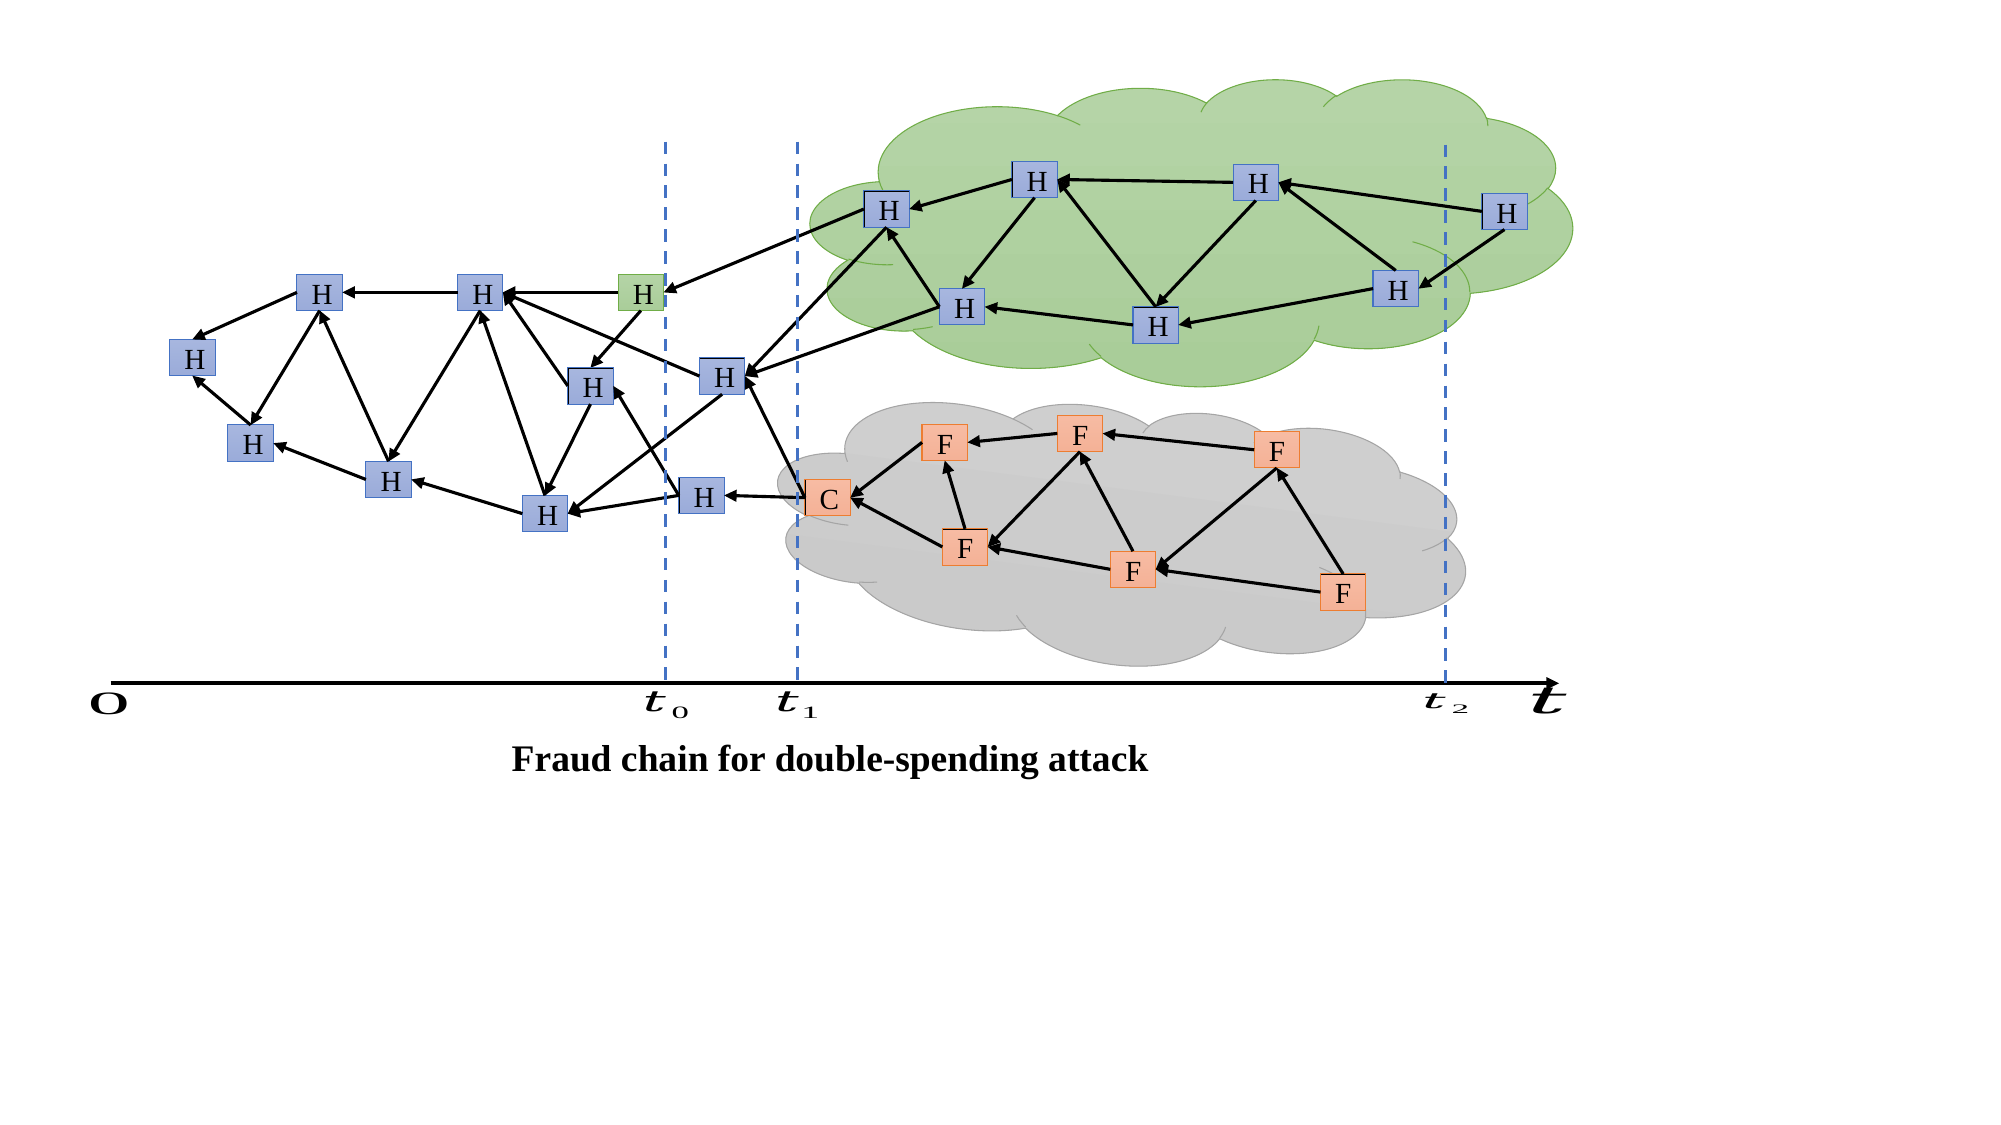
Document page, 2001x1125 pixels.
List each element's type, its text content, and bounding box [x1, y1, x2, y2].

text_box [891, 79, 1543, 141]
text_box Fraud chain for double-spending attack [356, 725, 1304, 787]
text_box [110, 141, 1560, 722]
text_box [1560, 198, 1574, 259]
